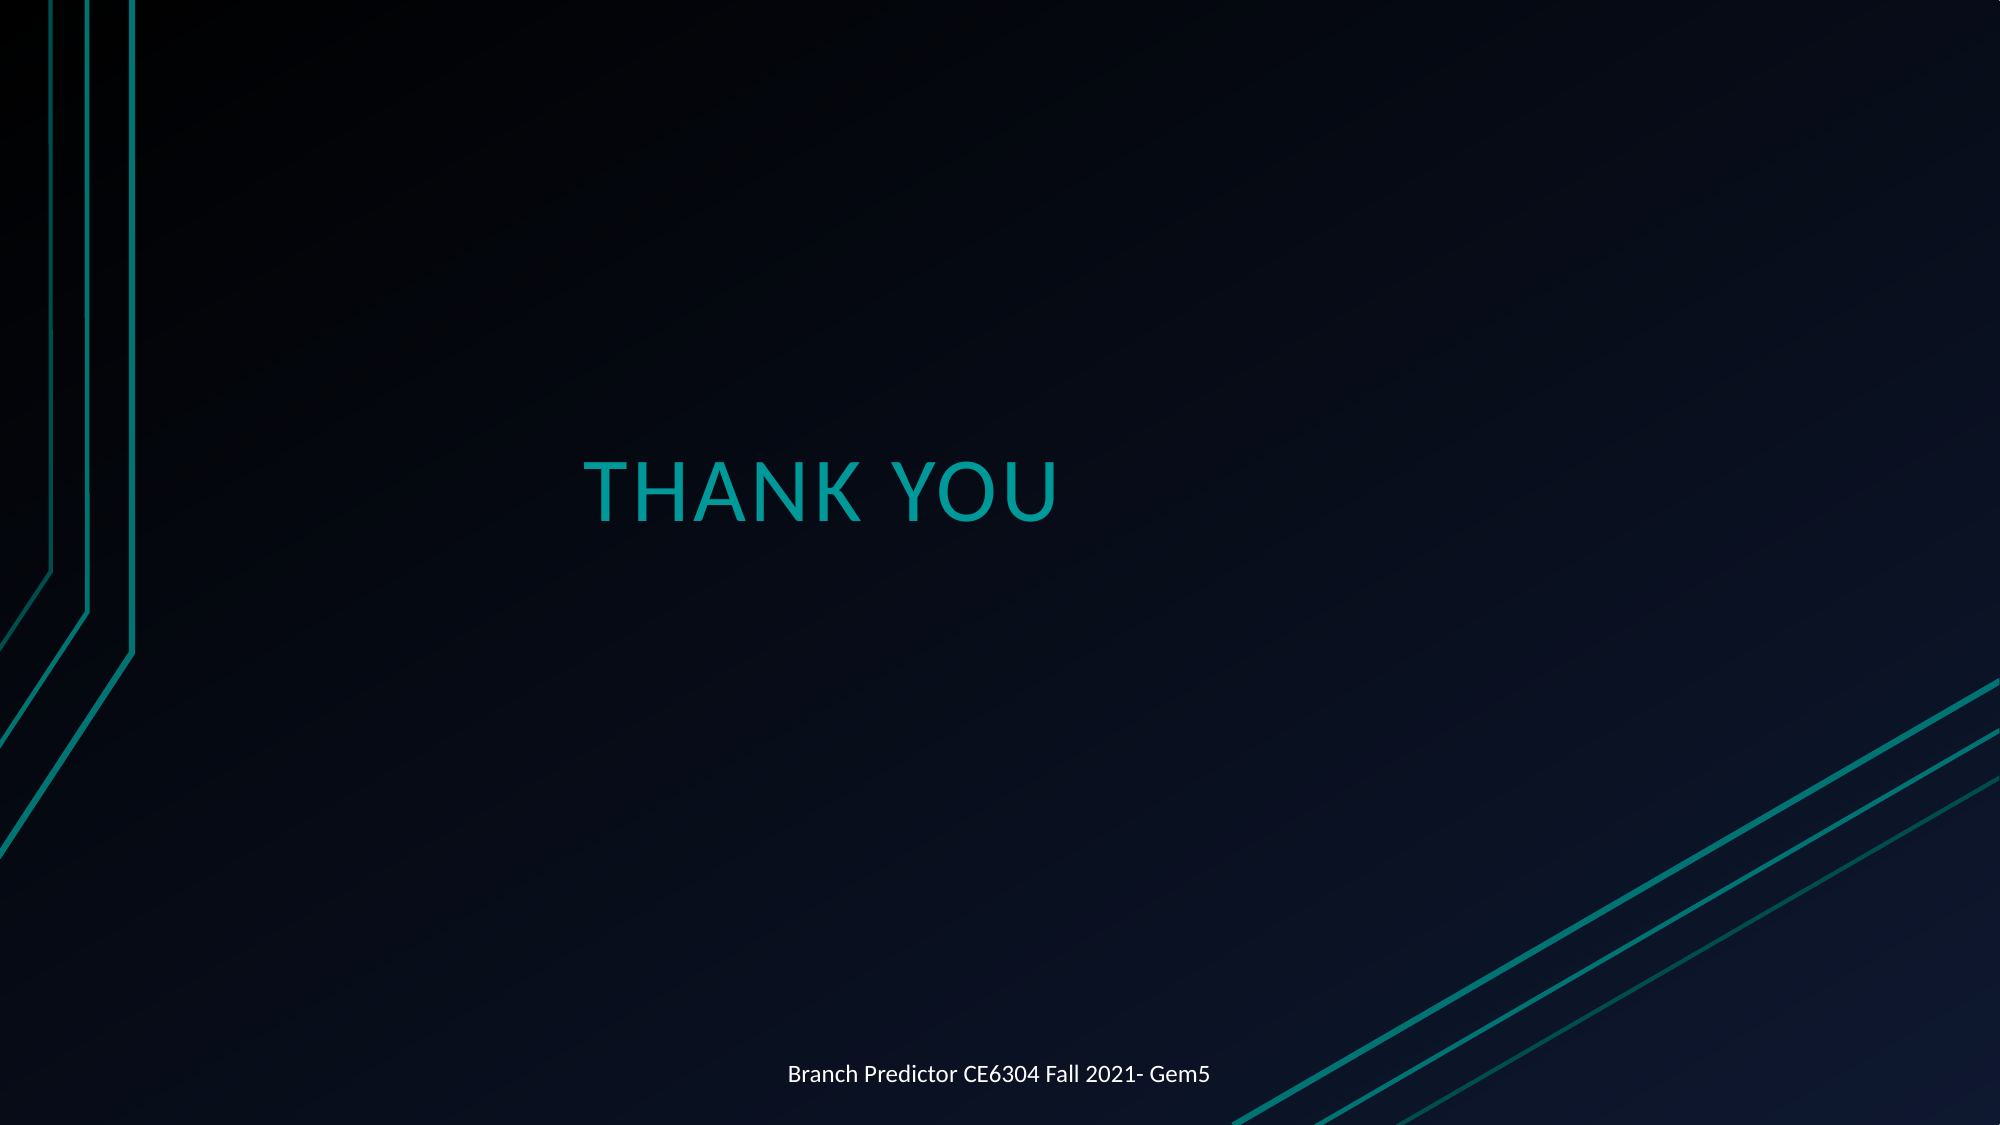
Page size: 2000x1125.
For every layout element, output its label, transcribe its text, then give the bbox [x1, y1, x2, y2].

footer Branch Predictor CE6304 Fall 2021- Gem5 [566, 1042, 1433, 1103]
list THANK YOU [113, 432, 1782, 633]
